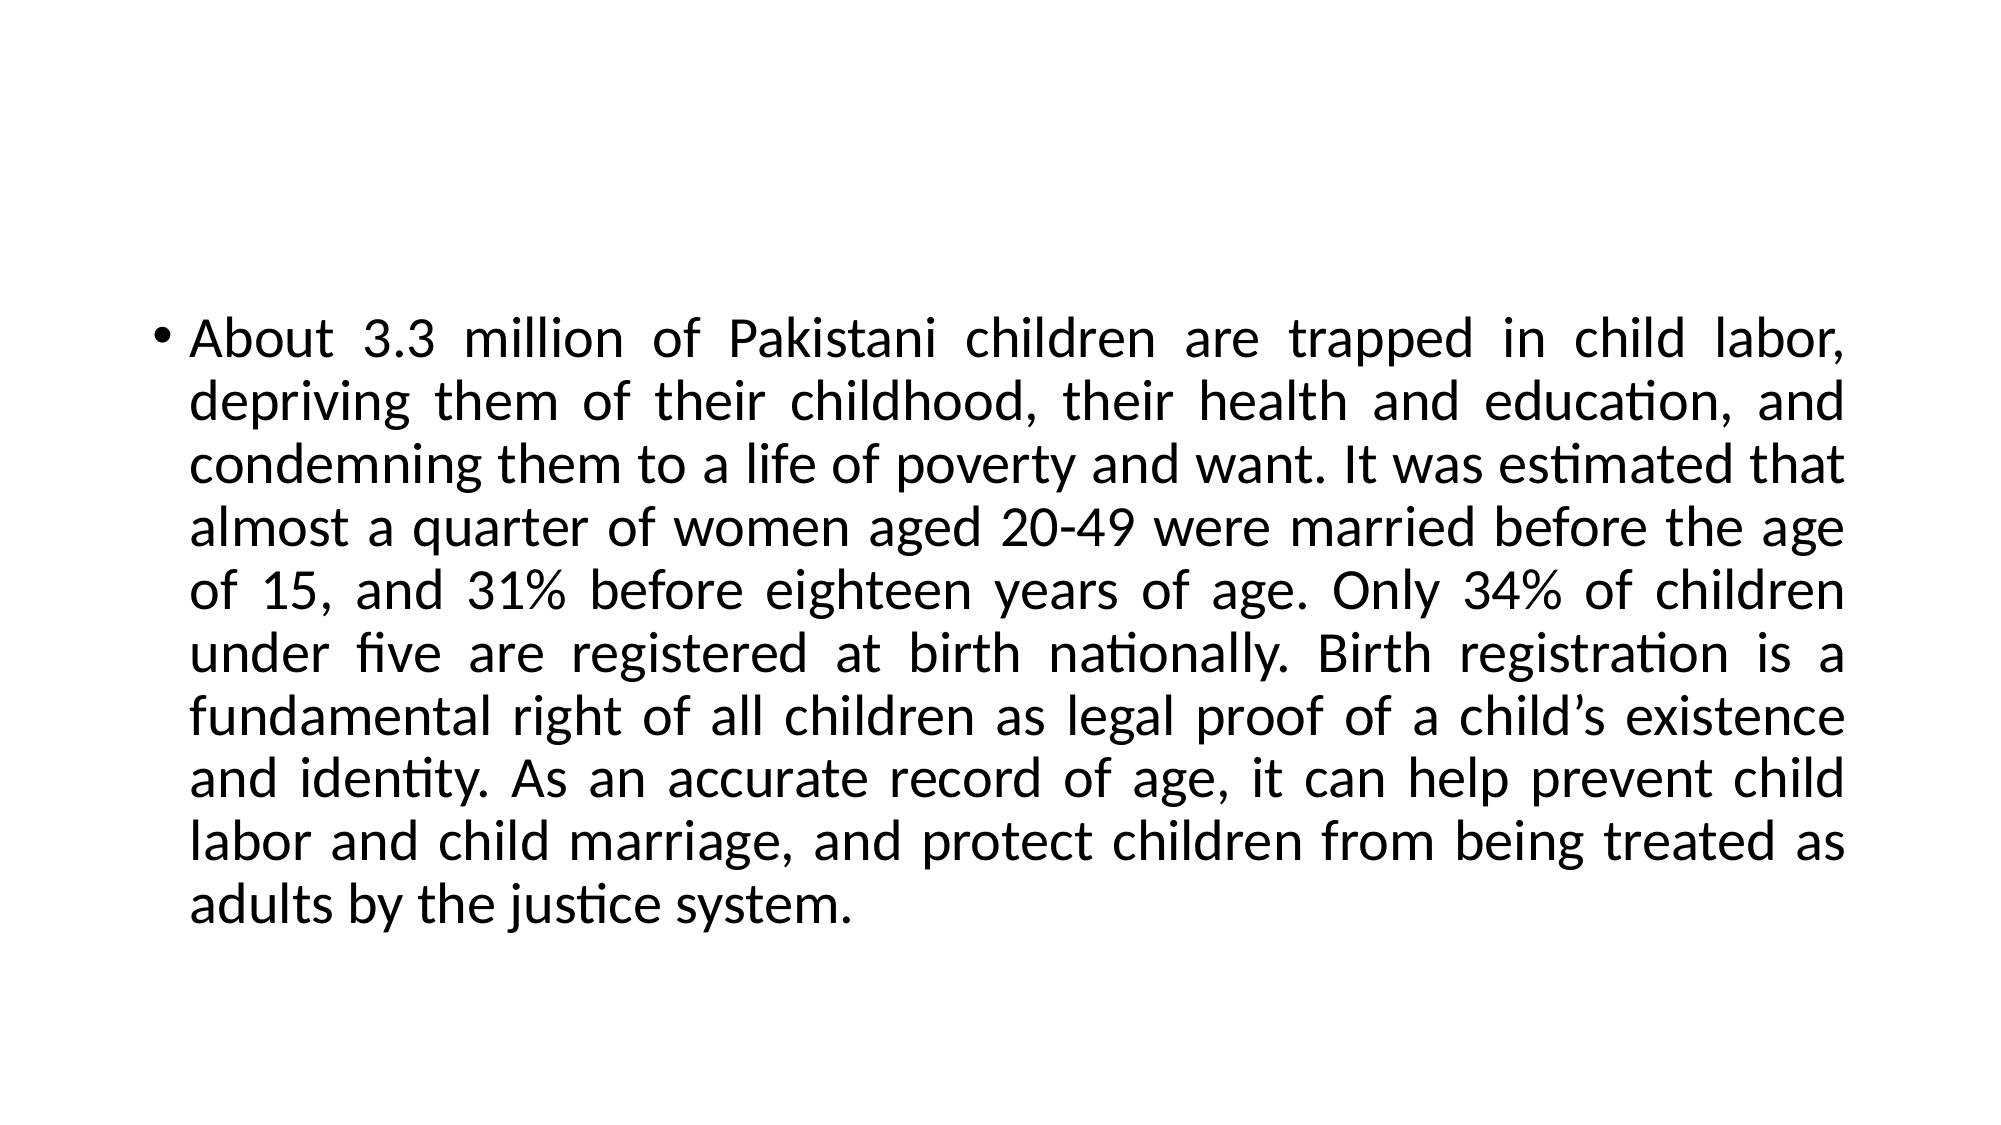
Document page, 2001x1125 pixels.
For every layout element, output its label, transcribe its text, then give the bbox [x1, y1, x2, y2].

list About 3.3 million of Pakistani children are trapped in child labor, depriving them of their childhood, their health and education, and condemning them to a life of poverty and want. It was estimated that almost a quarter of women aged 20-49 were married before the age of 15, and 31% before eighteen years of age. Only 34% of children under five are registered at birth nationally. Birth registration is a fundamental right of all children as legal proof of a child’s existence and identity. As an accurate record of age, it can help prevent child labor and child marriage, and protect children from being treated as adults by the justice system. [137, 299, 1863, 1014]
